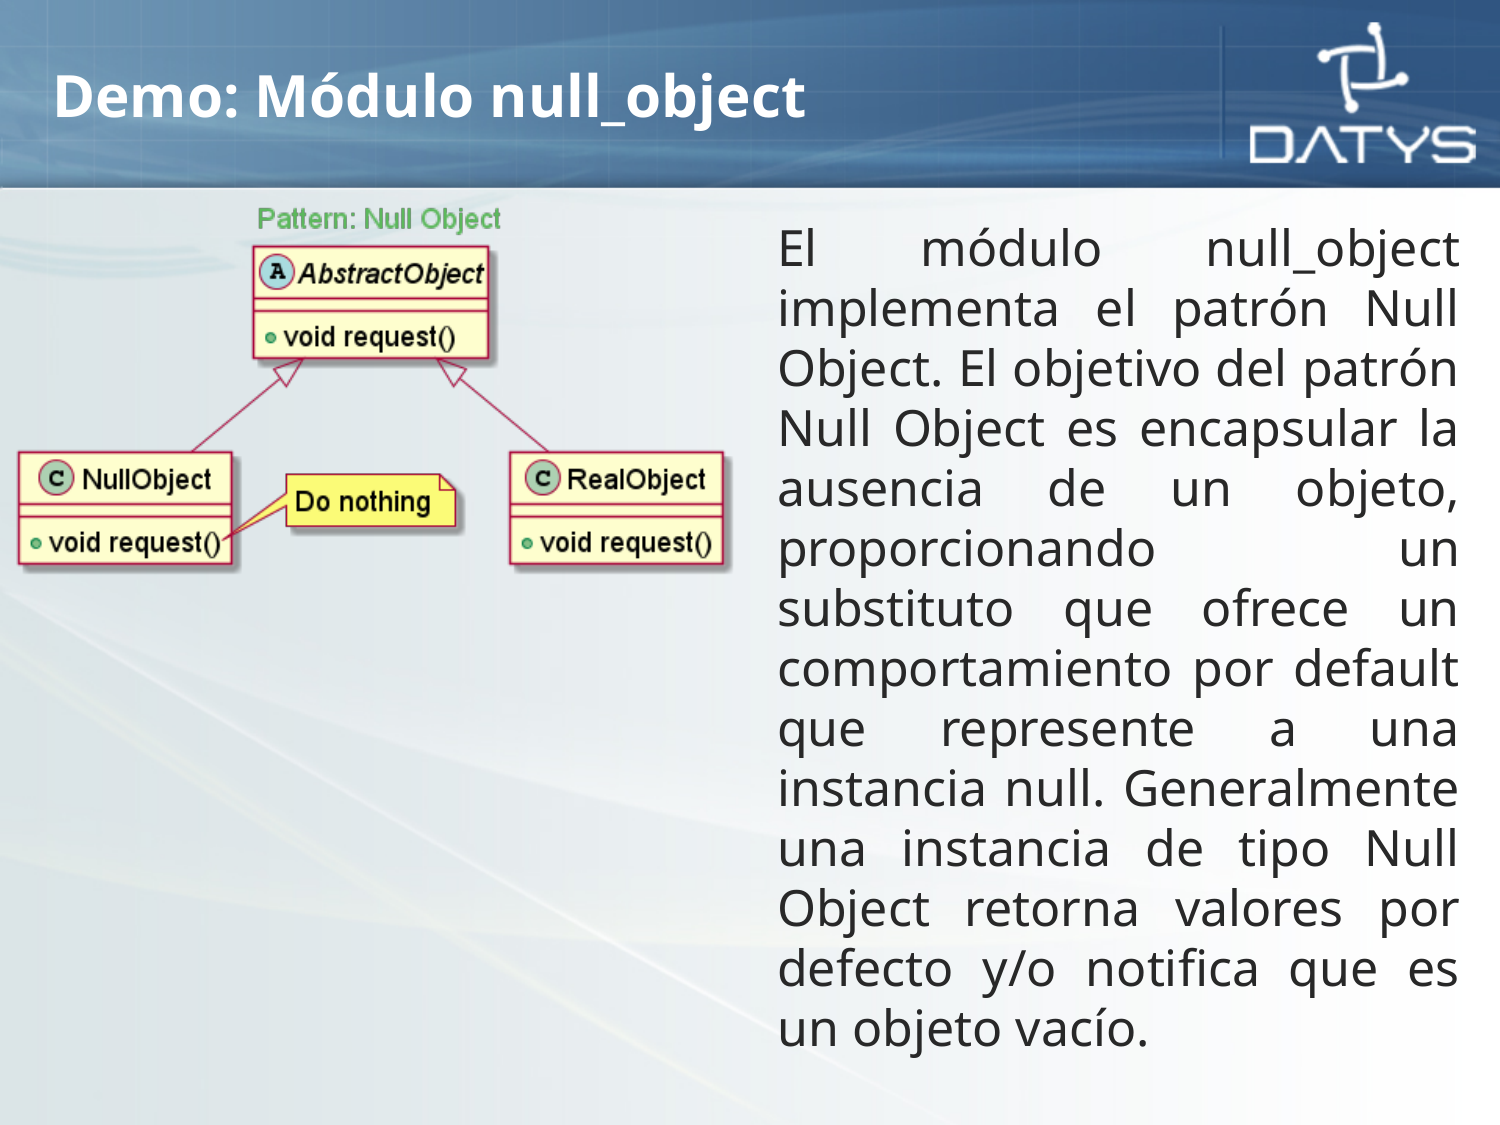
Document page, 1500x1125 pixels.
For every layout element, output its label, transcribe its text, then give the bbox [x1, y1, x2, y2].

text_box El módulo null_object implementa el patrón Null Object. El objetivo del patrón Null Object es encapsular la ausencia de un objeto, proporcionando un substituto que ofrece un comportamiento por default que represente a una instancia null. Generalmente una instancia de tipo Null Object retorna valores por defecto y/o notifica que es un objeto vacío. [762, 208, 1475, 1064]
picture [0, 0, 1500, 1125]
title Demo: Módulo null_object [37, 12, 1188, 175]
